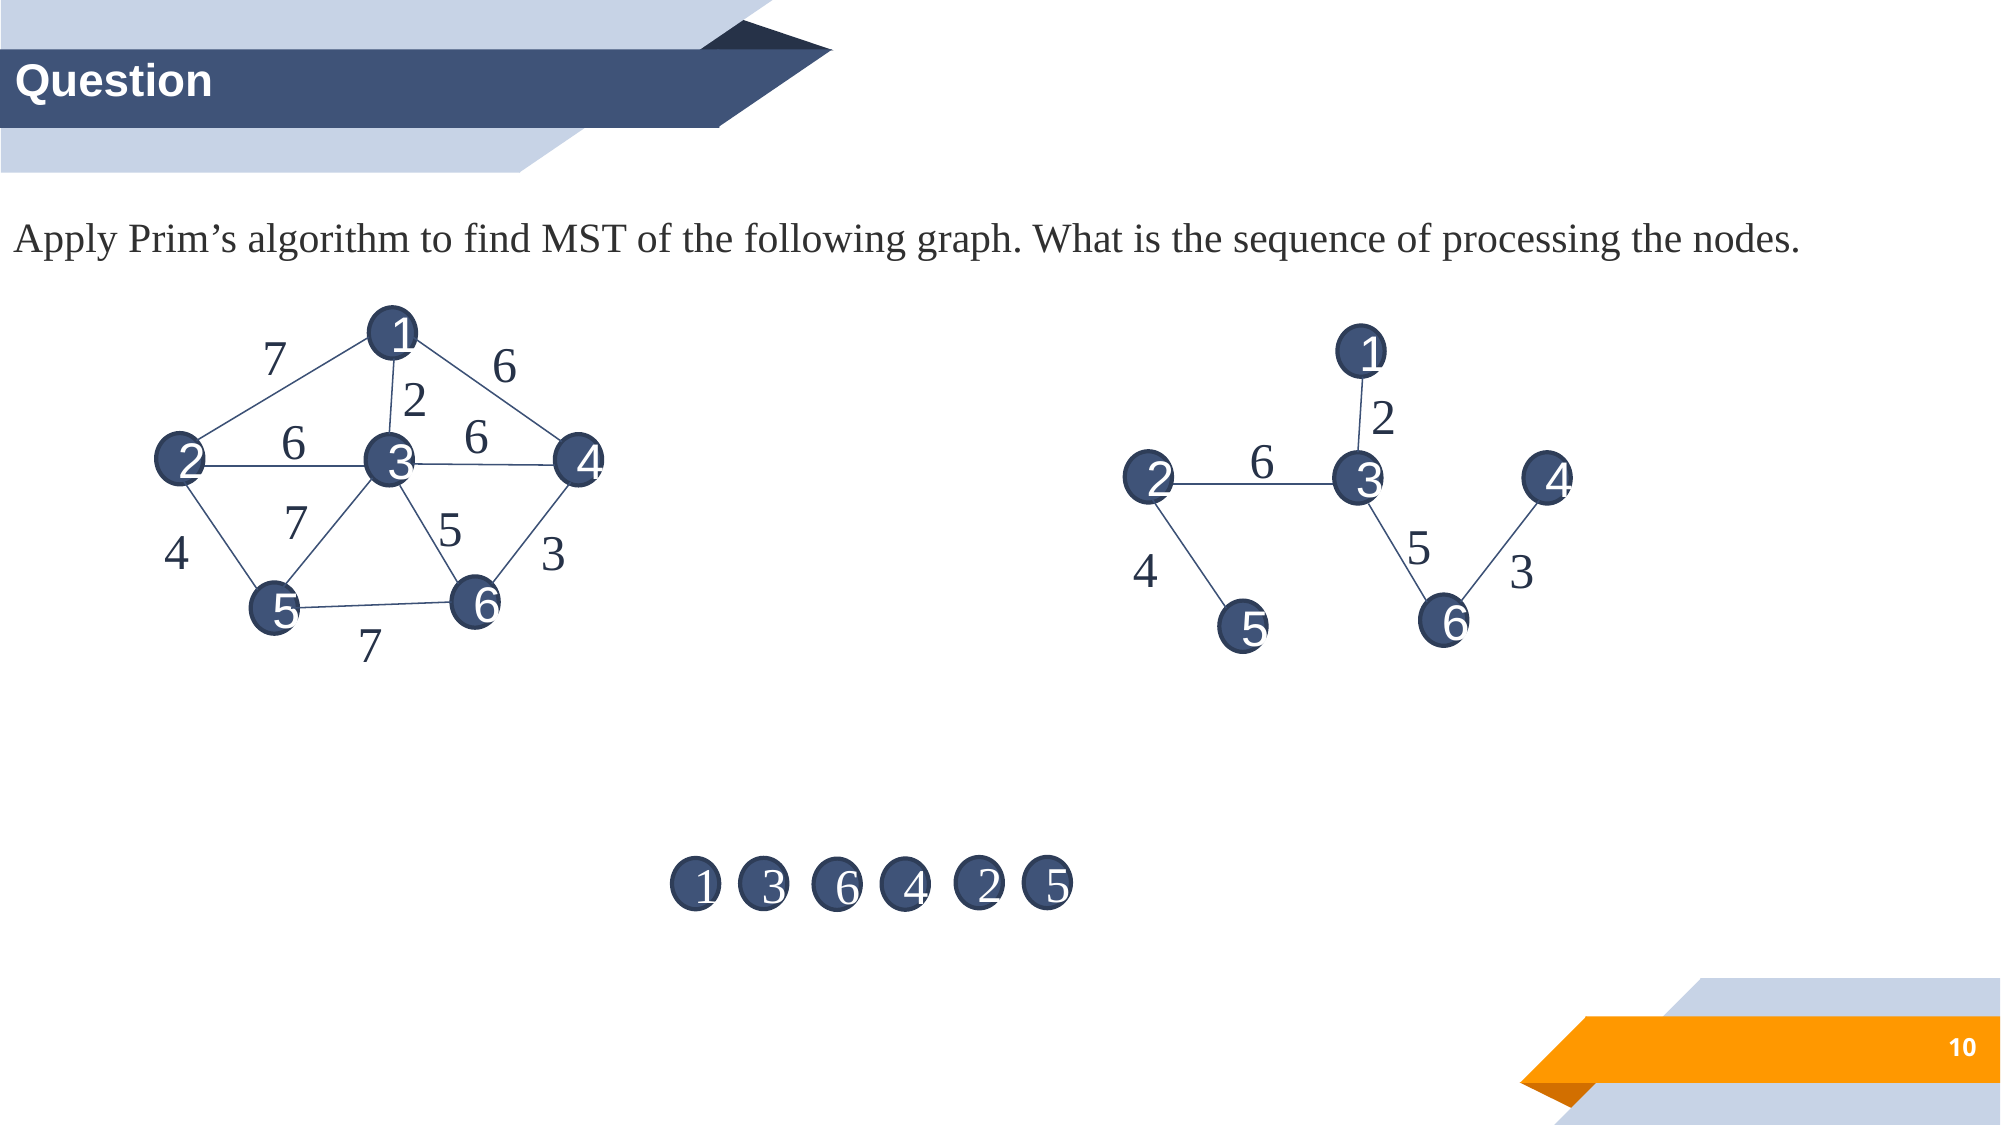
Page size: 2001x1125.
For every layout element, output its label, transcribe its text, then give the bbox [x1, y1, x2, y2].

text_box 6 [811, 856, 863, 913]
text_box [1117, 325, 1578, 653]
text_box 2 [953, 854, 1005, 911]
slide_number 10 [1666, 1014, 1992, 1084]
text_box 3 [737, 855, 790, 912]
text_box 1 [669, 855, 722, 912]
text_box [149, 306, 610, 681]
text_box Apply Prim’s algorithm to find MST of the following graph. What is the sequence of processing the nodes. [0, 178, 1990, 268]
text_box Question [0, 42, 1449, 178]
text_box 5 [1021, 854, 1074, 911]
text_box 4 [879, 856, 931, 912]
